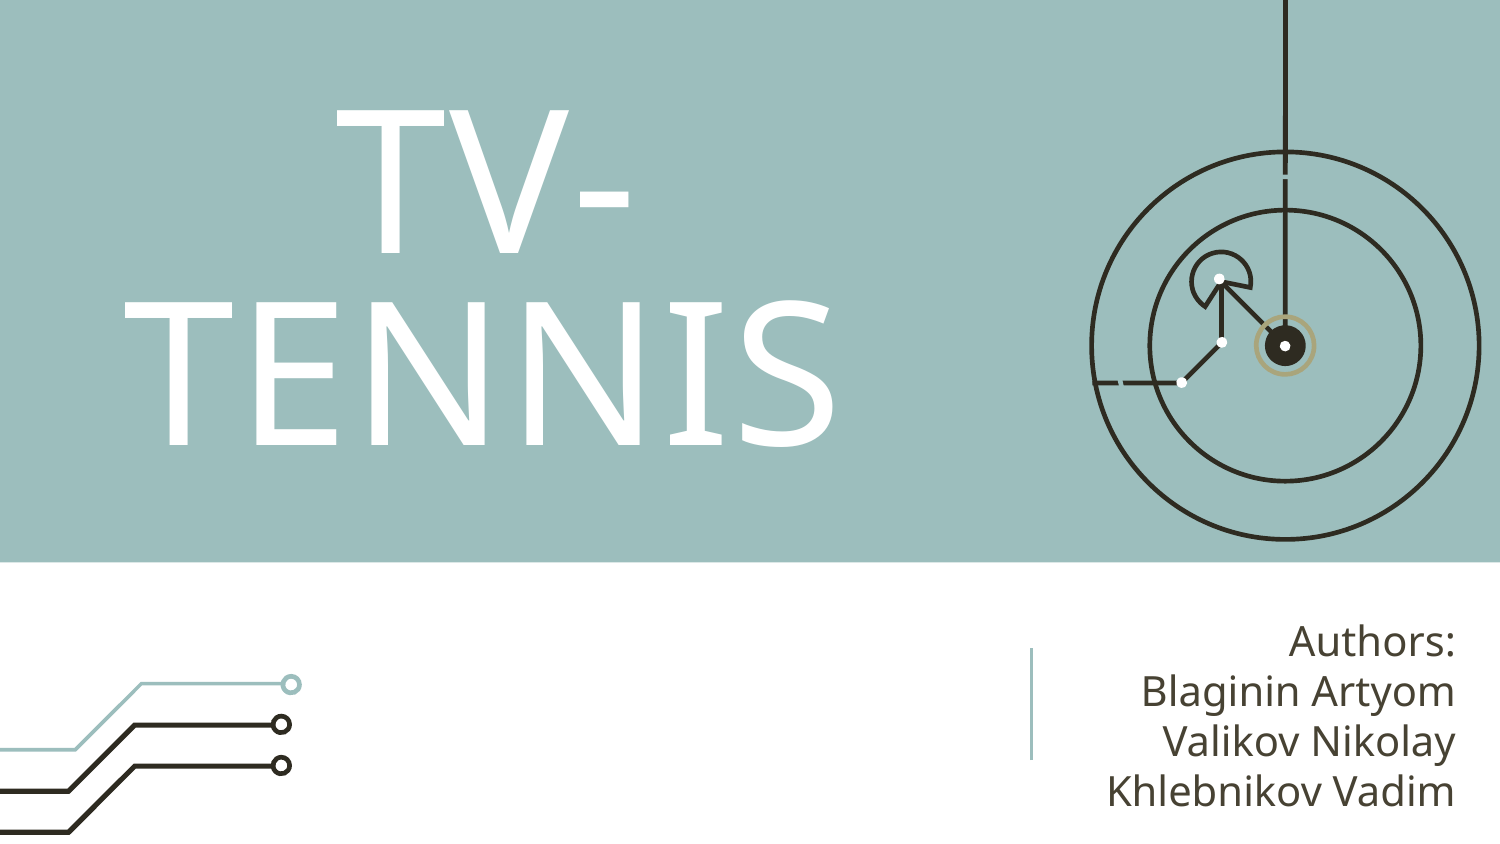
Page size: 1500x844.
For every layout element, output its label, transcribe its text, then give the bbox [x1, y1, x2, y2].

subtitle Authors: Blaginin Artyom Valikov Nikolay Khlebnikov Vadim [500, 674, 1472, 756]
title TV-TENNIS [0, 53, 986, 531]
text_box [0, 676, 300, 835]
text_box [1015, 0, 1500, 535]
